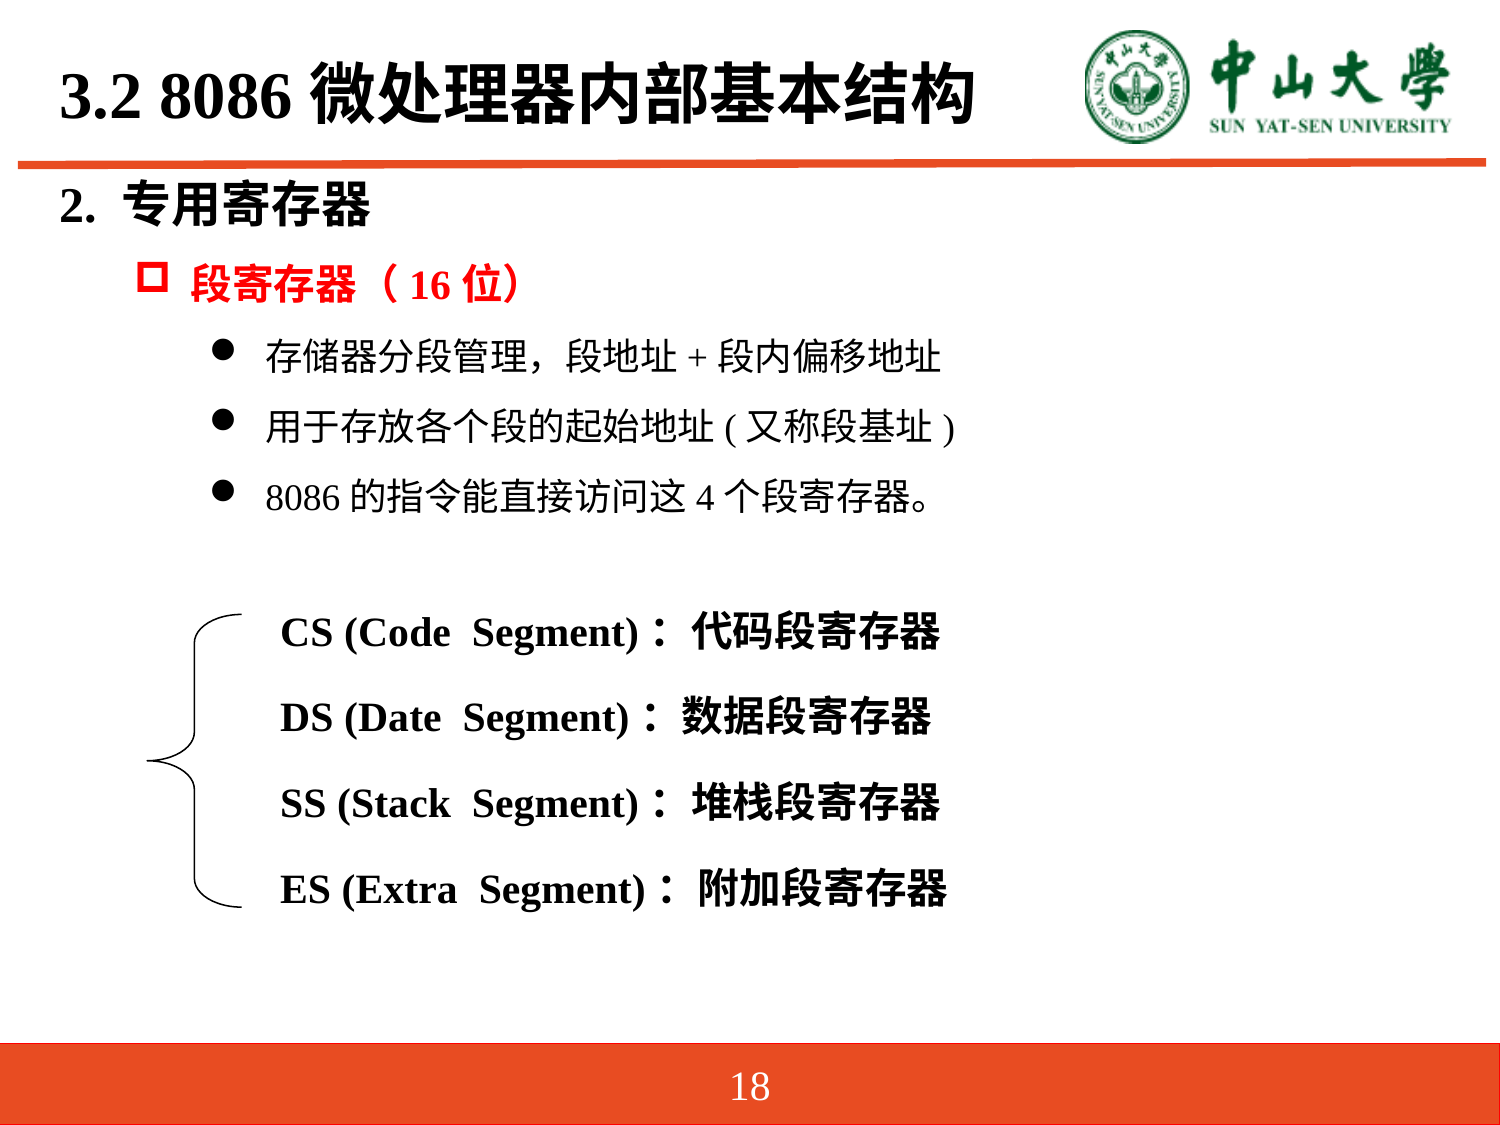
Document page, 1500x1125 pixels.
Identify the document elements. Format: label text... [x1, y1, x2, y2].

title 3.2 8086微处理器内部基本结构 [44, 30, 1461, 163]
slide_number 18 [581, 1054, 919, 1115]
list 2. 专用寄存器 段寄存器（16位） 存储器分段管理，段地址+段内偏移地址 用于存放各个段的起始地址(又称段基址) 8086的指令能直接访问这4个段寄存器。 [44, 164, 1461, 1042]
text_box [147, 581, 1353, 929]
